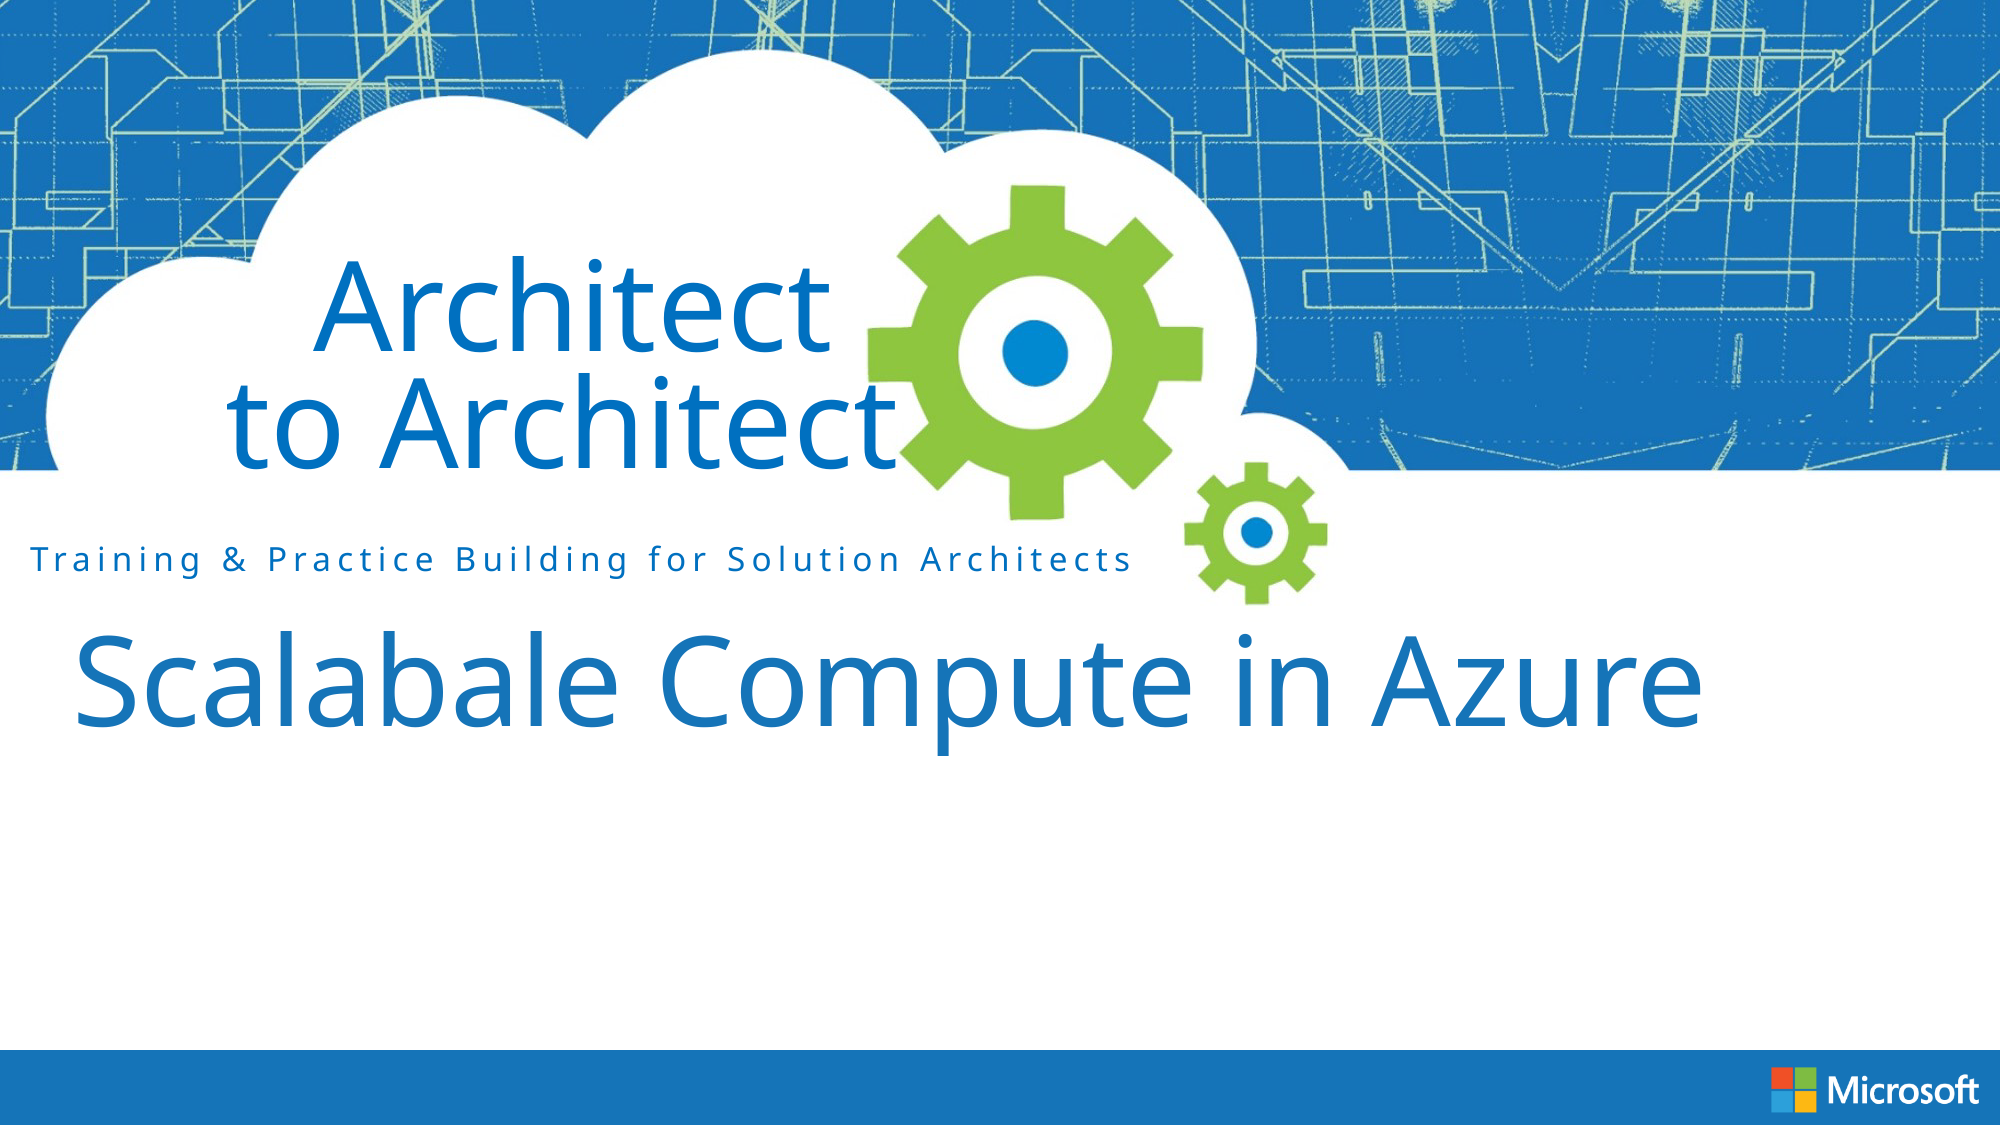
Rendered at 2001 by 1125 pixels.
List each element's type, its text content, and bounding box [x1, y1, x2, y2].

picture [1770, 1066, 1980, 1113]
picture [0, 0, 2000, 1050]
list Scalabale Compute in Azure [48, 603, 1928, 771]
